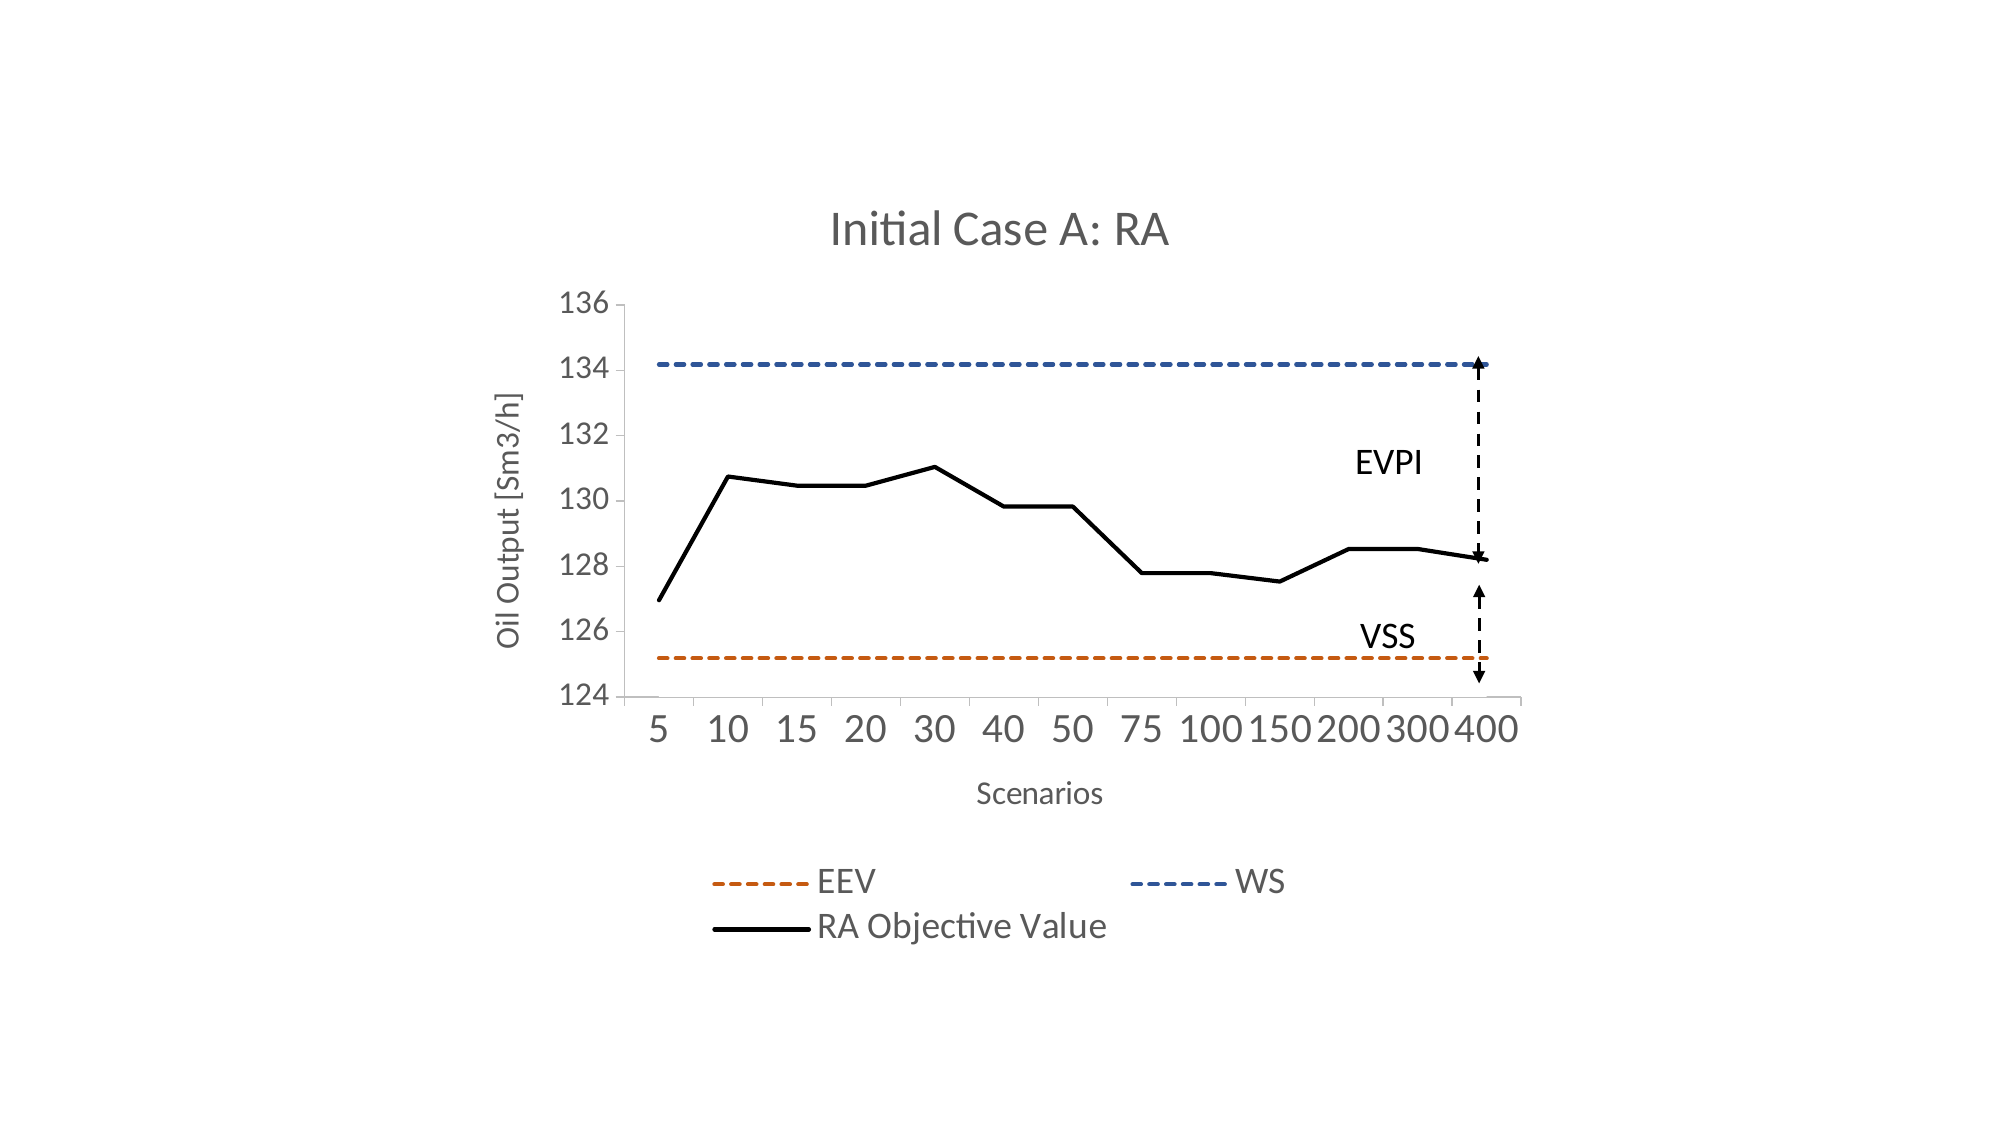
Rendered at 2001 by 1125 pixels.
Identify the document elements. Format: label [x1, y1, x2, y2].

chart [456, 169, 1543, 956]
